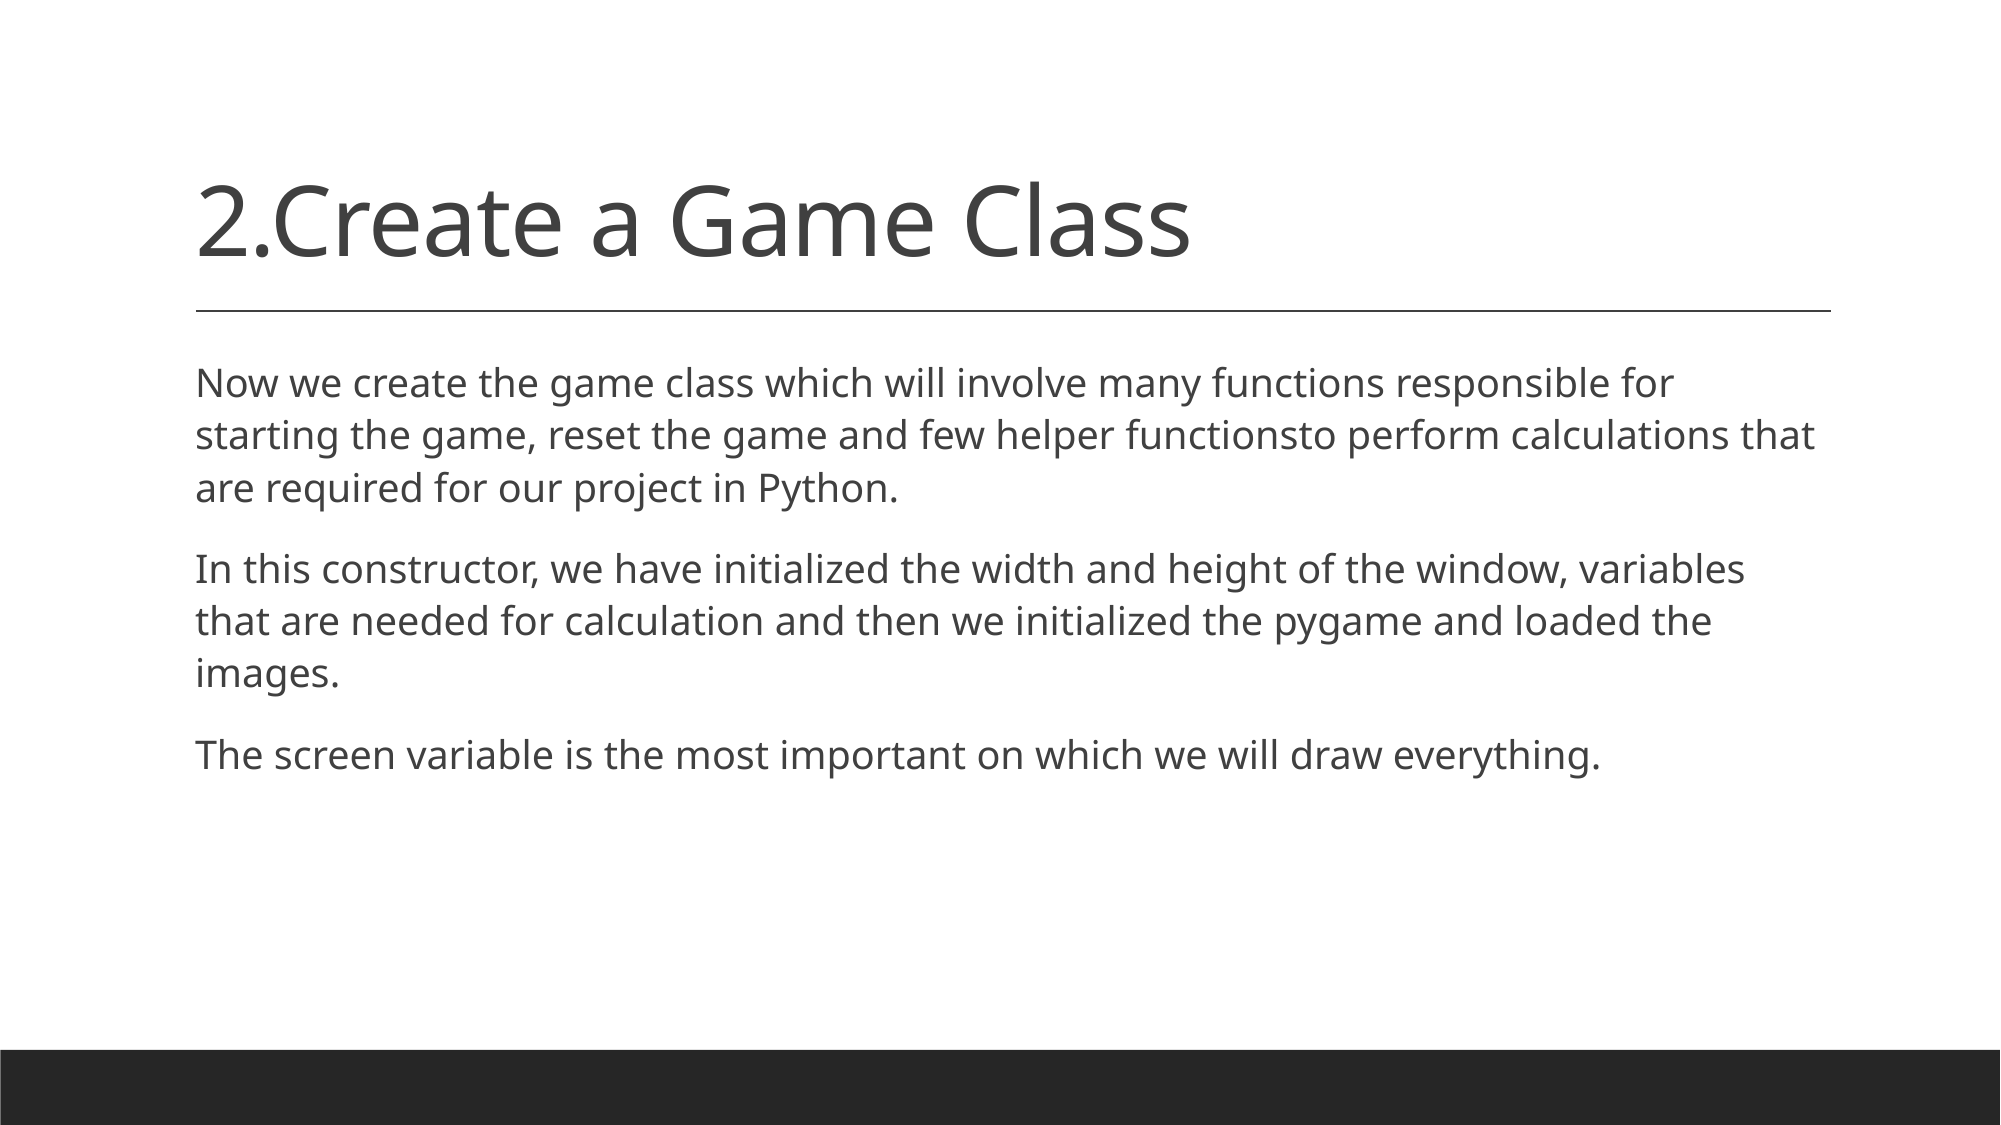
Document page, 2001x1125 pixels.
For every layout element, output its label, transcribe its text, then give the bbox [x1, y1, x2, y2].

title 2.Create a Game Class [180, 47, 1830, 285]
list Now we create the game class which will involve many functions responsible for starting the game, reset the game and few helper functionsto perform calculations that are required for our project in Python. In this constructor, we have initialized the width and height of the window, variables that are needed for calculation and then we initialized the pygame and loaded the images. The screen variable is the most important on which we will draw everything. [180, 345, 1830, 963]
